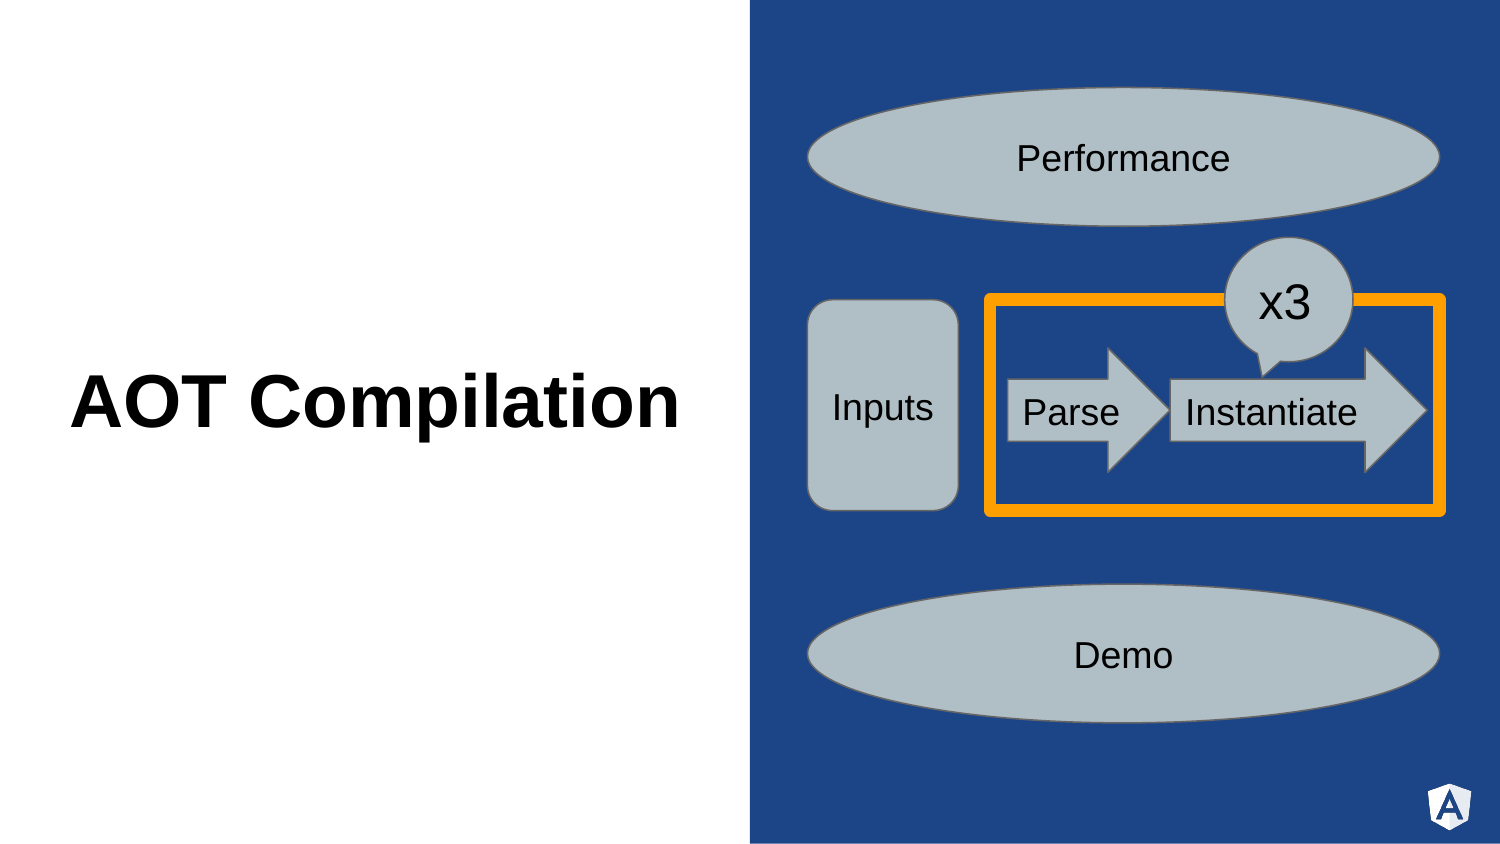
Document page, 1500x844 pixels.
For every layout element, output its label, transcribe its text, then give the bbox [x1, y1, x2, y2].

text_box Inputs [807, 299, 959, 511]
text_box Instantiate [1170, 347, 1428, 473]
title AOT Compilation [43, 214, 708, 458]
picture [1420, 776, 1479, 835]
text_box x3 [1224, 237, 1354, 378]
text_box [990, 299, 1440, 511]
text_box Demo [807, 584, 1440, 723]
text_box Parse [1007, 347, 1170, 473]
text_box Performance [807, 87, 1440, 227]
